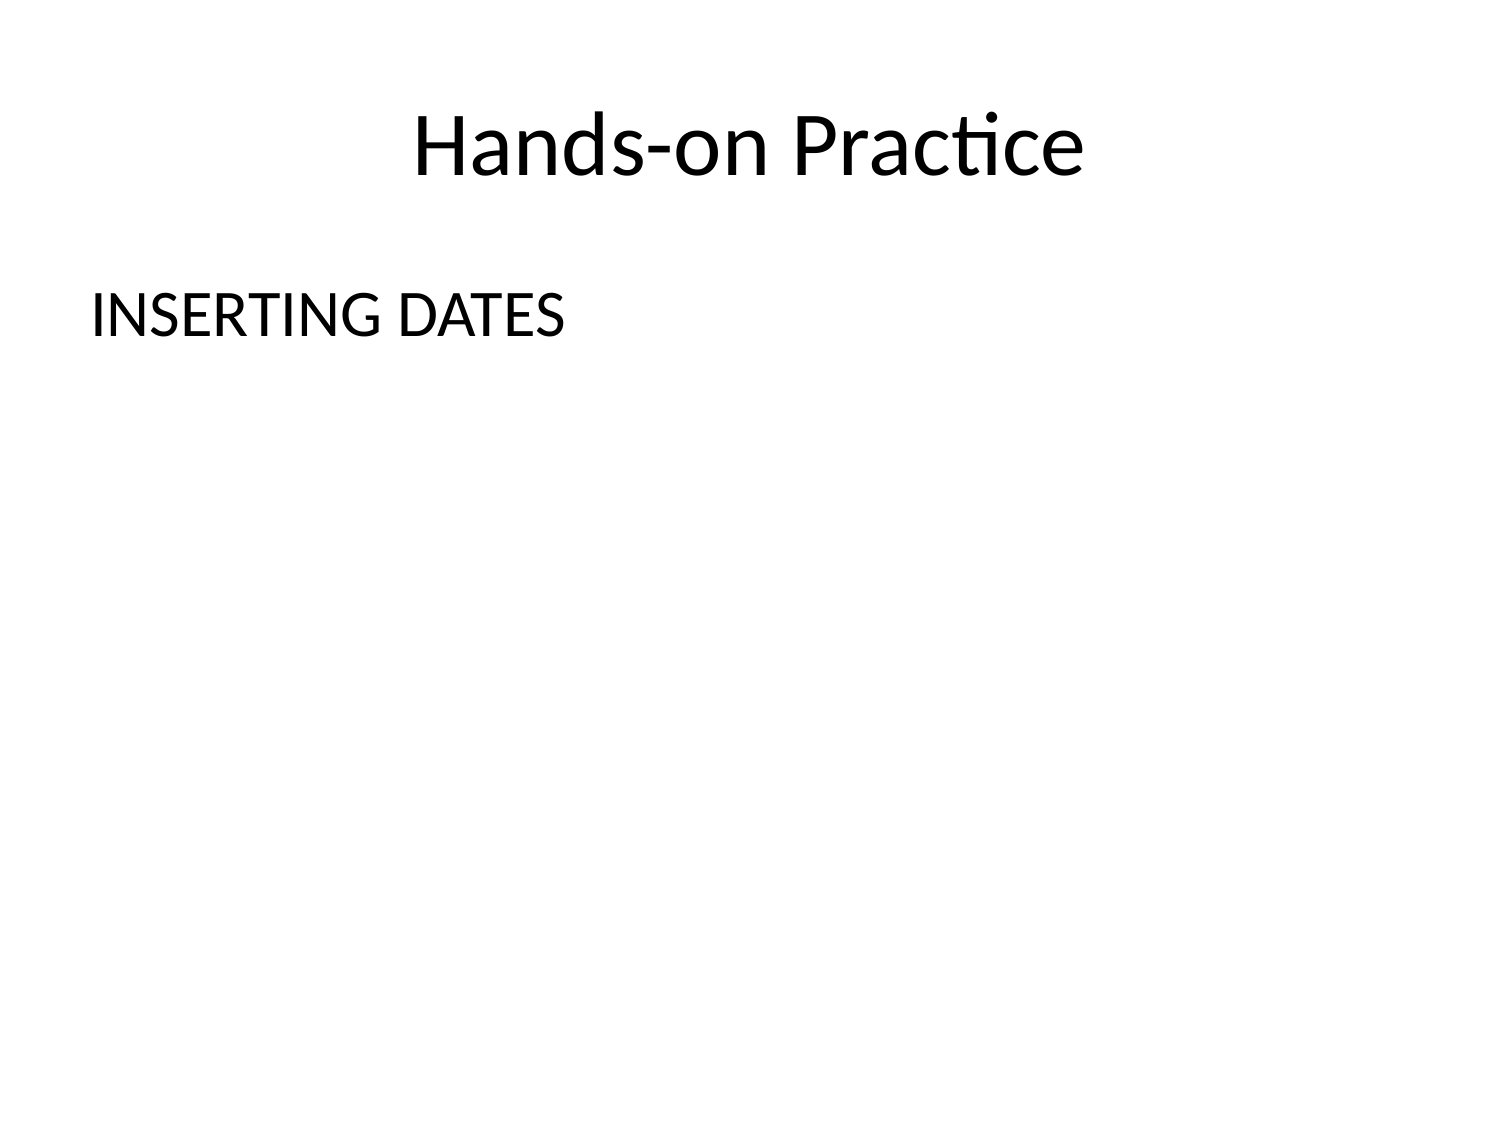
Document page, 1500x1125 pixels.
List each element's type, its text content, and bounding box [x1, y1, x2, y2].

title Hands-on Practice [75, 45, 1425, 233]
list INSERTING DATES [75, 262, 1425, 1005]
